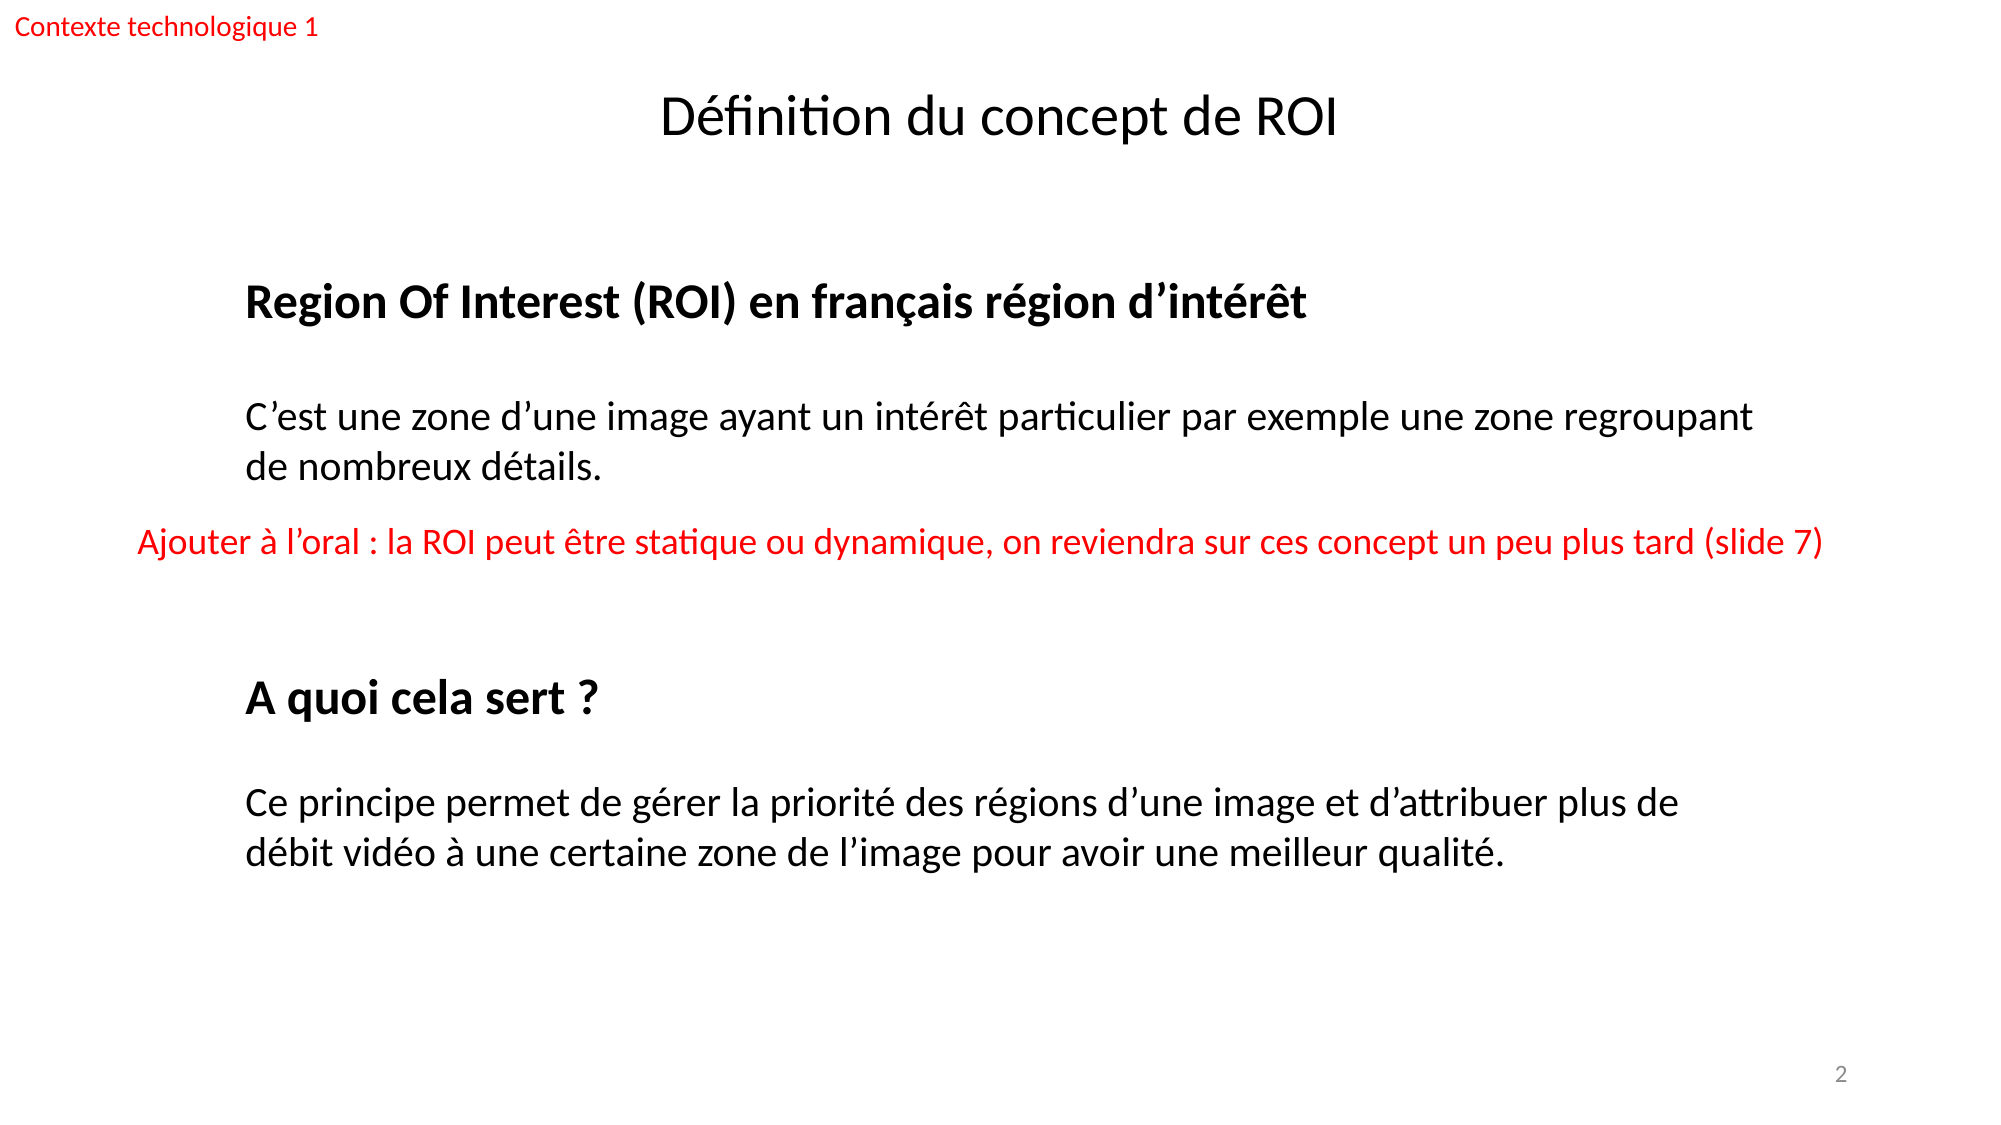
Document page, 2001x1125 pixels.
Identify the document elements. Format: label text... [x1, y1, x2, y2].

slide_number 2 [1412, 1042, 1863, 1103]
text_box Ajouter à l’oral : la ROI peut être statique ou dynamique, on reviendra sur ces concept un peu plus tard (slide 7) [122, 509, 1878, 570]
text_box Contexte technologique 1 [0, 0, 396, 50]
text_box Region Of Interest (ROI) en français région d’intérêt C’est une zone d’une image ayant un intérêt particulier par exemple une zone regroupant de nombreux détails. [230, 261, 1770, 497]
text_box Définition du concept de ROI [406, 69, 1594, 155]
text_box A quoi cela sert ? Ce principe permet de gérer la priorité des régions d’une image et d’attribuer plus de débit vidéo à une certaine zone de l’image pour avoir une meilleur qualité. [230, 657, 1770, 882]
